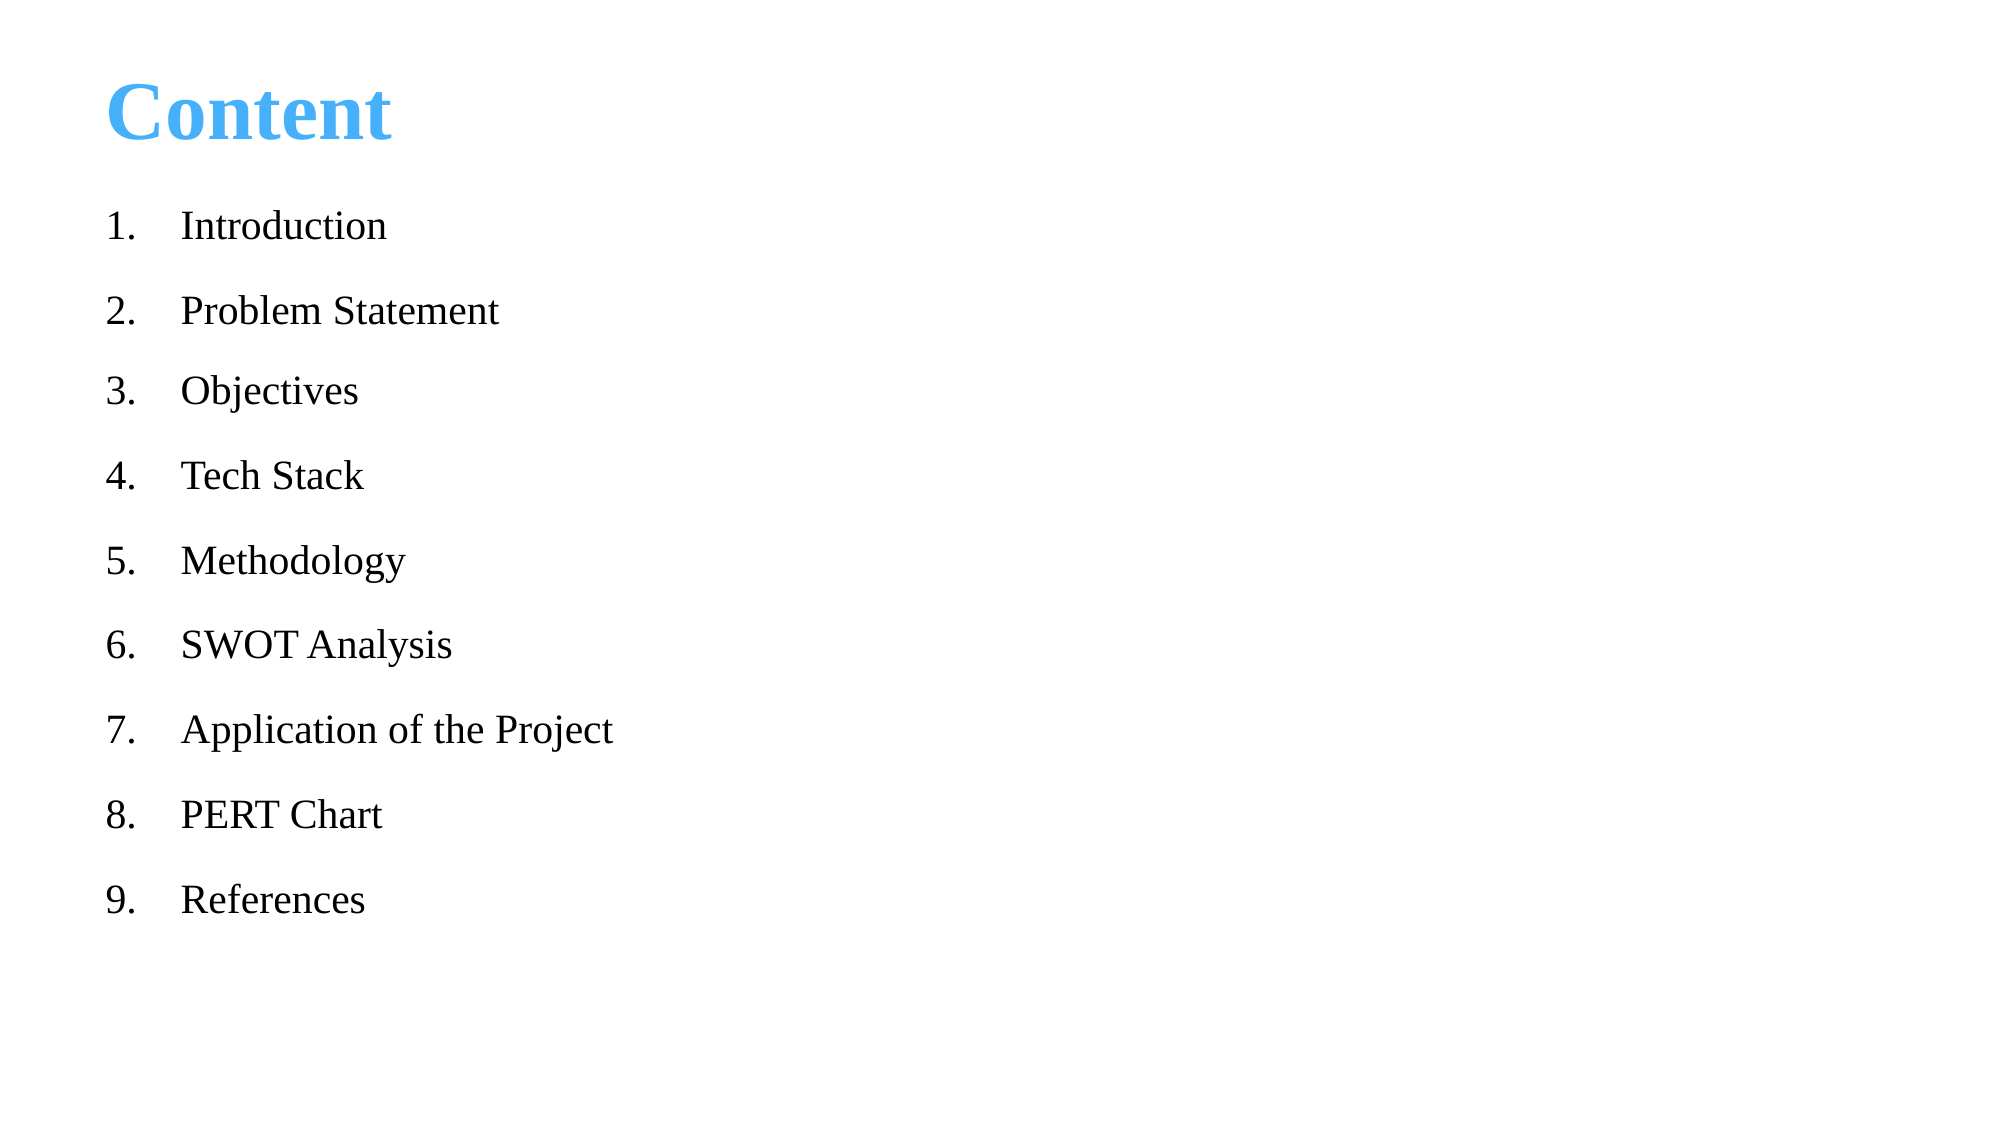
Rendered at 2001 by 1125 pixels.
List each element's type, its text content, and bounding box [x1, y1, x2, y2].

text_box Content [90, 48, 1327, 164]
text_box Introduction Problem Statement Objectives Tech Stack Methodology SWOT Analysis Application of the Project PERT Chart References [90, 190, 854, 930]
